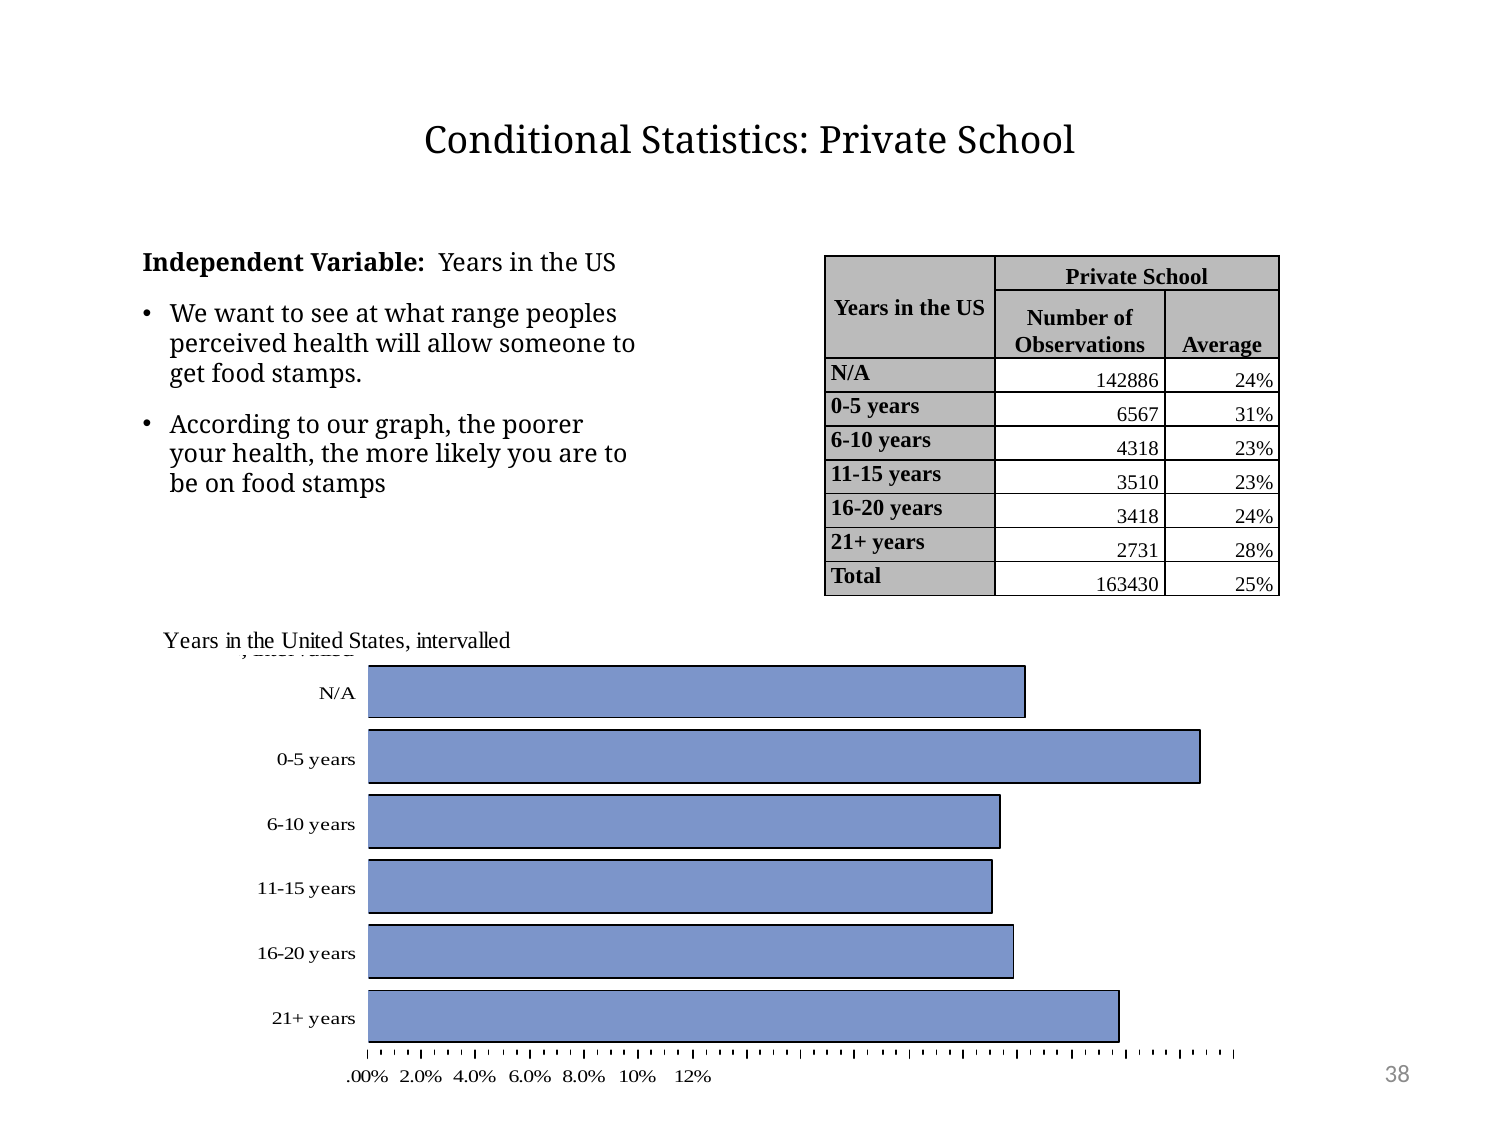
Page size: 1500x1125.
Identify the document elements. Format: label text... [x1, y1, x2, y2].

table_header Private School [996, 257, 1278, 289]
table_cell 23% [1166, 427, 1278, 459]
table_cell 25% [1166, 562, 1278, 595]
table_cell 163430 [996, 562, 1164, 595]
text_box Independent Variable: Years in the US We want to see at what range peoples perceived health will allow someone to get food stamps. According to our graph, the poorer your health, the more likely you are to be on food stamps [108, 239, 653, 506]
table_cell 142886 [996, 359, 1164, 391]
table_cell 2731 [996, 528, 1164, 561]
table_cell 24% [1166, 359, 1278, 391]
table_cell 6-10 years [826, 427, 994, 459]
slide_number 38 [1266, 1042, 1425, 1103]
table_cell 21+ years [826, 528, 994, 561]
table_cell 6567 [996, 393, 1164, 425]
table_cell Number of Observations [996, 291, 1164, 357]
picture [154, 602, 1261, 1103]
table_cell 4318 [996, 427, 1164, 459]
table_cell 3510 [996, 461, 1164, 493]
table_cell 31% [1166, 393, 1278, 425]
table_cell 0-5 years [826, 393, 994, 425]
table_cell N/A [826, 359, 994, 391]
table_cell 11-15 years [826, 461, 994, 493]
table_cell 28% [1166, 528, 1278, 561]
title Conditional Statistics: Private School [75, 45, 1425, 233]
table_cell 24% [1166, 494, 1278, 527]
table_header Years in the US [826, 257, 994, 357]
table_cell Average [1166, 291, 1278, 357]
table_cell 23% [1166, 461, 1278, 493]
table_cell Total [826, 562, 994, 595]
table_cell 16-20 years [826, 494, 994, 527]
table_cell 3418 [996, 494, 1164, 527]
